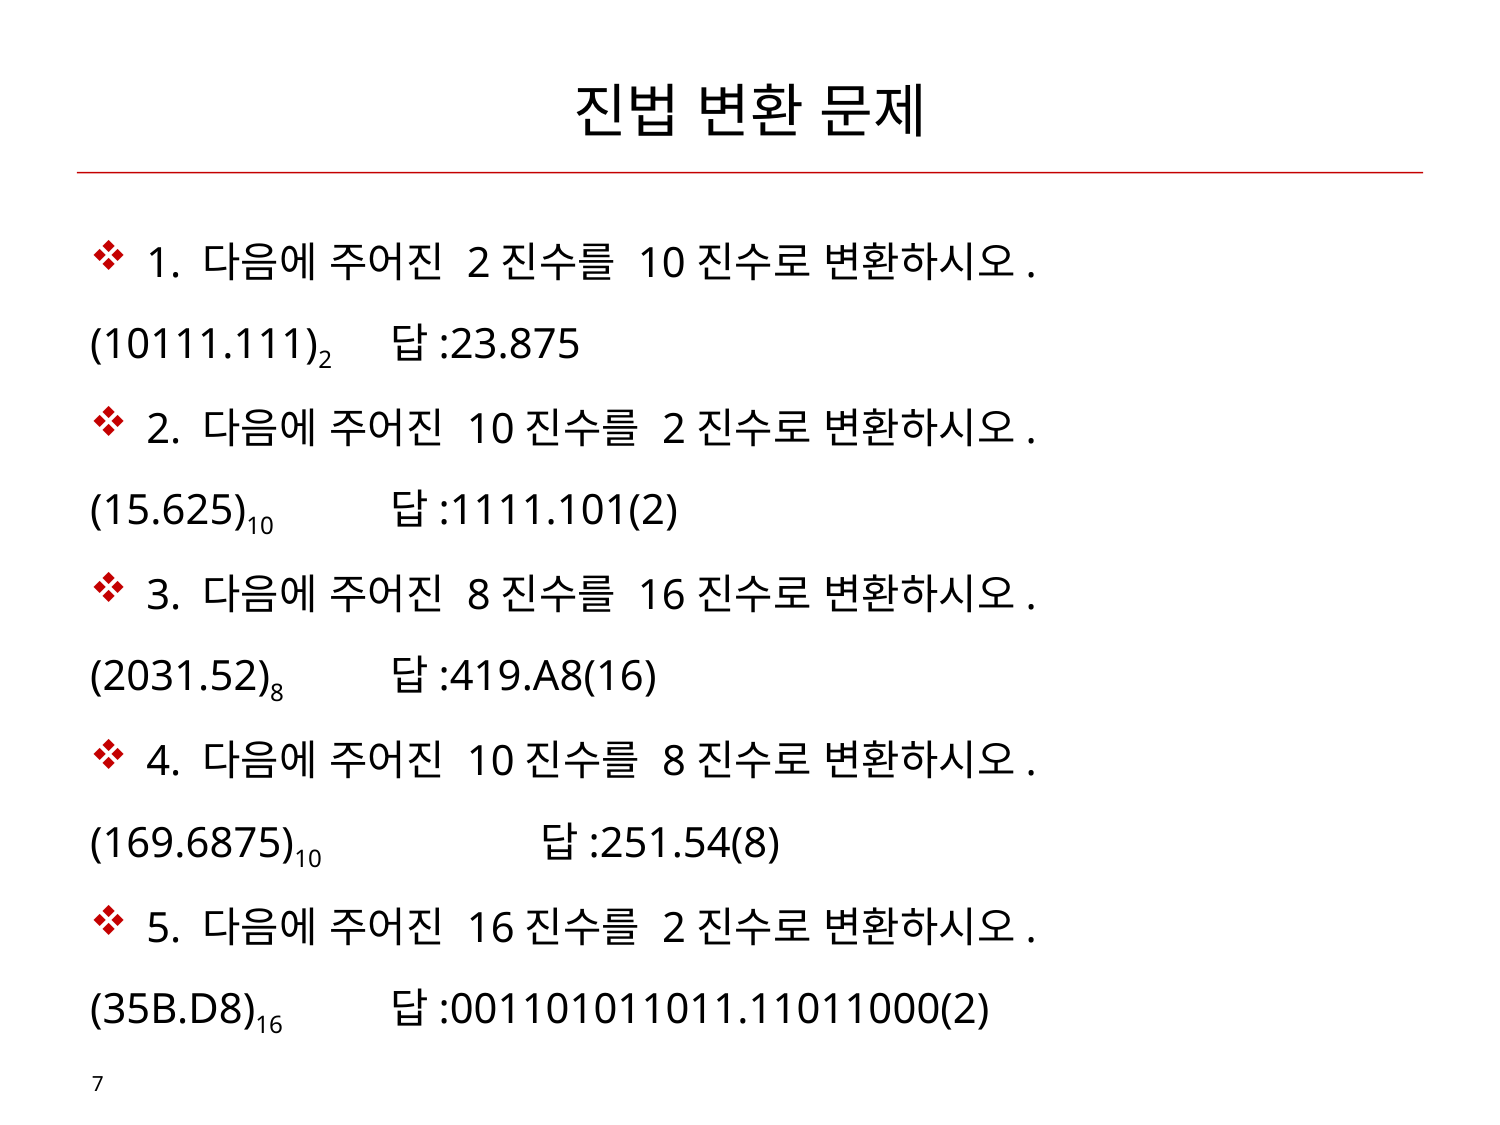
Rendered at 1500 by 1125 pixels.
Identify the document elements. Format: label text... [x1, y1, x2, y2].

list 1. 다음에 주어진 2진수를 10진수로 변환하시오. (10111.111)2 답:23.875 2. 다음에 주어진 10진수를 2진수로 변환하시오. (15.625)10 답:1111.101(2) 3. 다음에 주어진 8진수를 16진수로 변환하시오. (2031.52)8 답:419.A8(16) 4. 다음에 주어진 10진수를 8진수로 변환하시오. (169.6875)10 답:251.54(8) 5. 다음에 주어진 16진수를 2진수로 변환하시오. (35B.D8)16 답:001101011011.11011000(2) [75, 208, 1425, 1035]
slide_number 7 [76, 1063, 427, 1106]
title 진법 변환 문제 [75, 45, 1425, 173]
